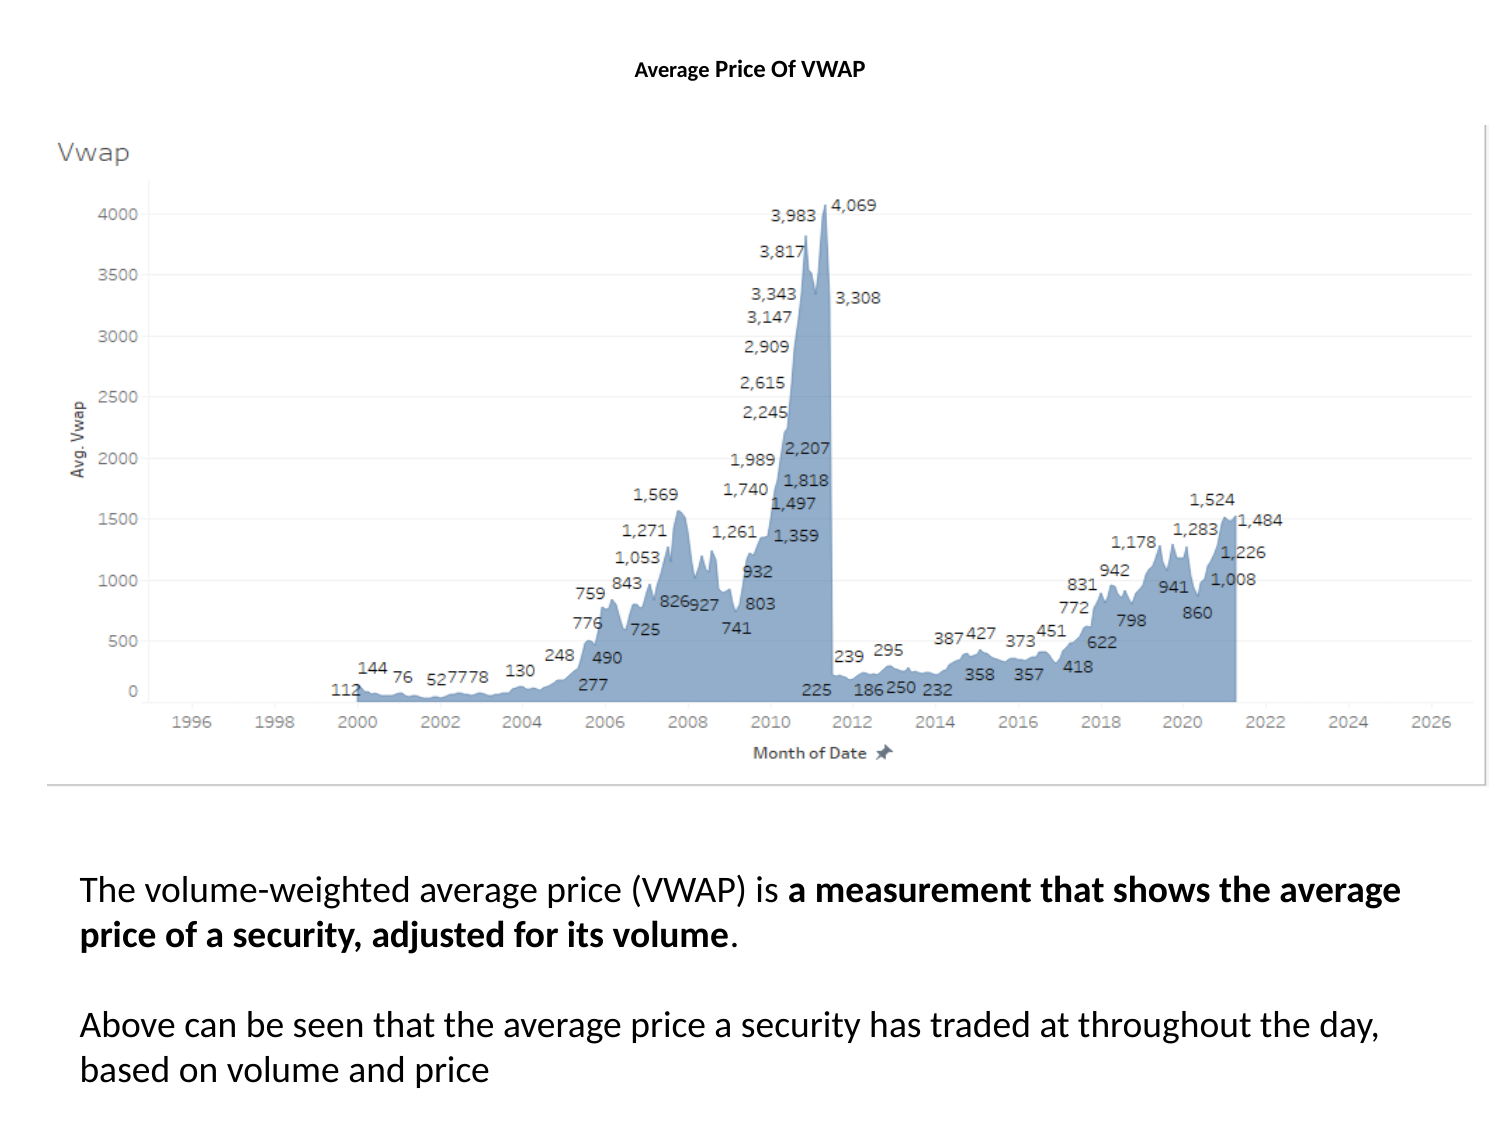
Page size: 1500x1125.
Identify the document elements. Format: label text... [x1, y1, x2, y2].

title Average Price Of VWAP [75, 45, 1425, 90]
picture [46, 125, 1489, 788]
text_box The volume-weighted average price (VWAP) is a measurement that shows the average price of a security, adjusted for its volume. Above can be seen that the average price a security has traded at throughout the day, based on volume and price [64, 857, 1471, 1098]
